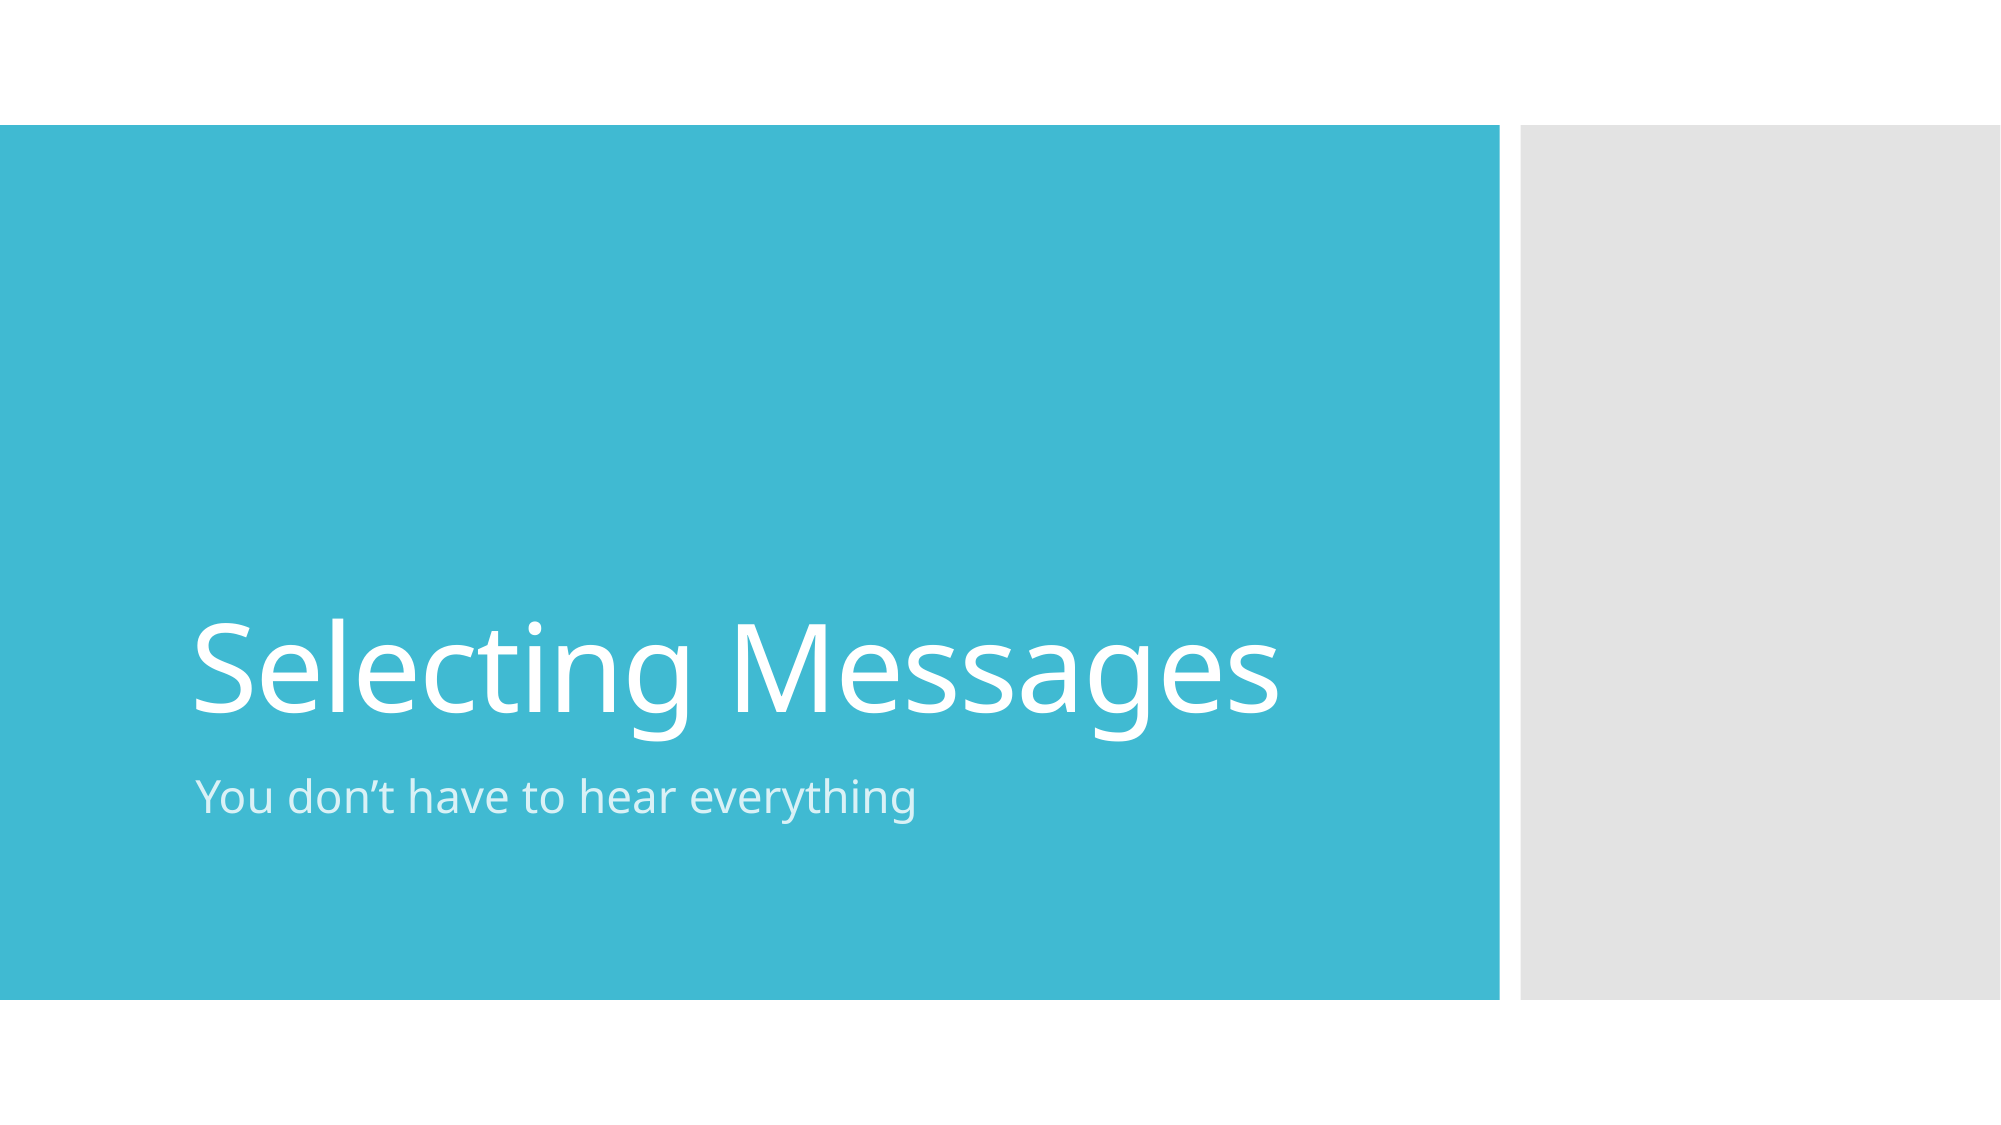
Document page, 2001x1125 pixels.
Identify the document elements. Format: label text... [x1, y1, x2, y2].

subtitle You don’t have to hear everything [180, 766, 1381, 917]
title Selecting Messages [175, 213, 1376, 747]
